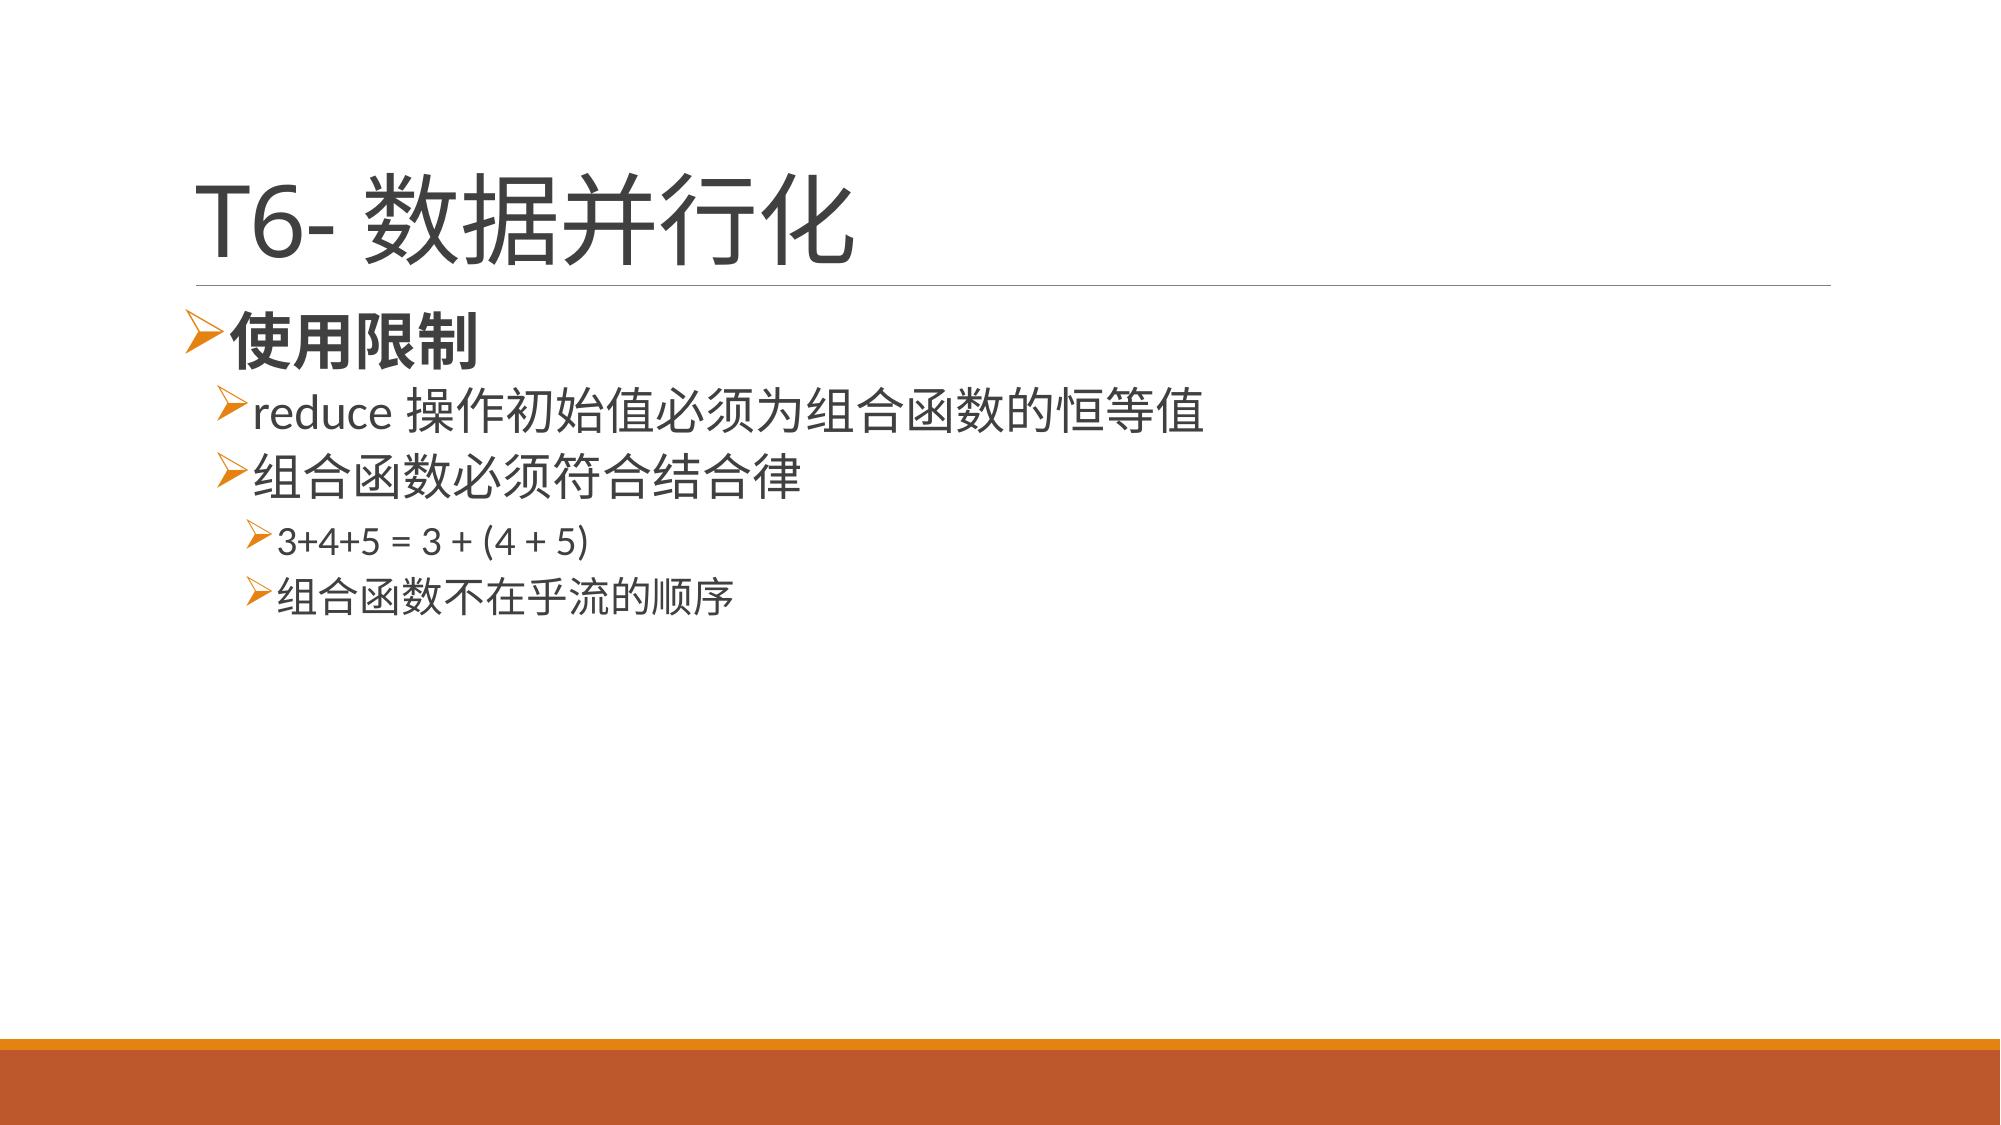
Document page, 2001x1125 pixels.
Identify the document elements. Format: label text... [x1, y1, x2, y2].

list 使用限制 reduce操作初始值必须为组合函数的恒等值 组合函数必须符合结合律 3+4+5 = 3 + (4 + 5) 组合函数不在乎流的顺序 [180, 302, 1830, 963]
title T6-数据并行化 [180, 47, 1830, 285]
